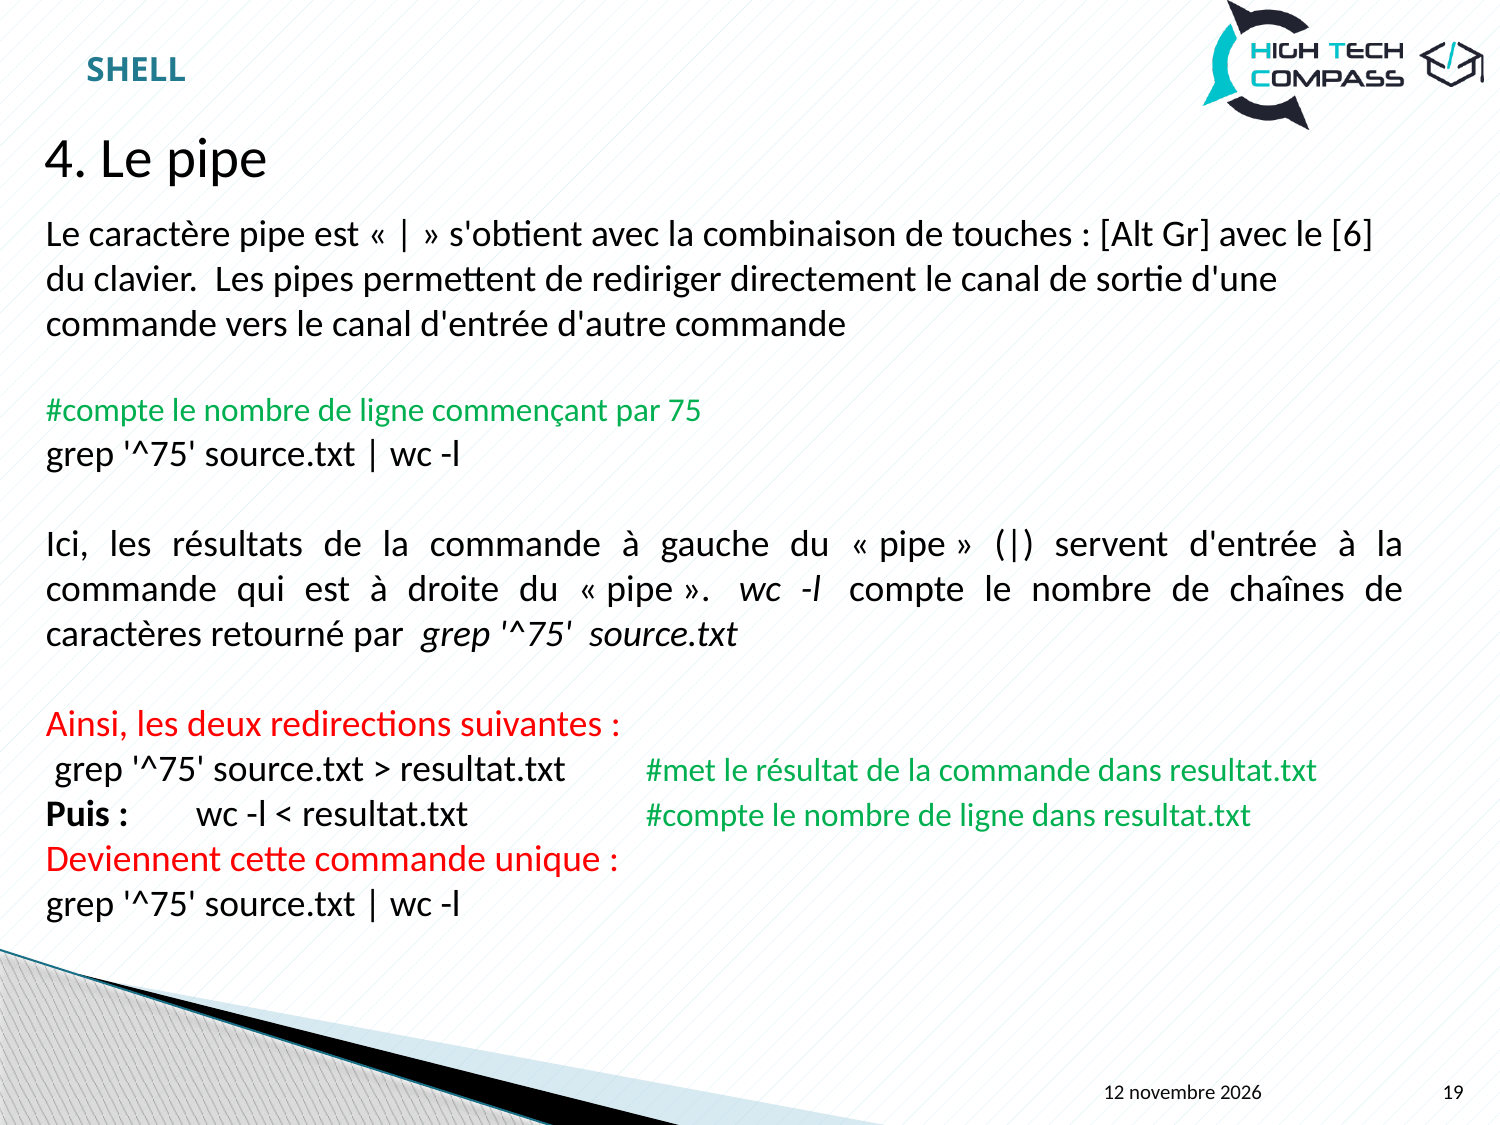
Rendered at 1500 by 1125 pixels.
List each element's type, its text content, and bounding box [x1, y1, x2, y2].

picture [1201, 0, 1484, 130]
text_box Le caractère pipe est « | » s'obtient avec la combinaison de touches : [Alt Gr] avec le [6] du clavier. Les pipes permettent de rediriger directement le canal de sortie d'une commande vers le canal d'entrée d'autre commande #compte le nombre de ligne commençant par 75 grep '^75' source.txt | wc -l Ici, les résultats de la commande à gauche du « pipe » (|) servent d'entrée à la commande qui est à droite du « pipe ». wc -l compte le nombre de chaînes de caractères retourné par grep '^75' source.txt Ainsi, les deux redirections suivantes : grep '^75' source.txt > resultat.txt #met le résultat de la commande dans resultat.txt Puis : wc -l < resultat.txt #compte le nombre de ligne dans resultat.txt Deviennent cette commande unique : grep '^75' source.txt | wc -l [31, 201, 1419, 931]
slide_number 11 avril 2022 [1103, 1051, 1418, 1112]
text_box 4. Le pipe [29, 113, 1465, 197]
slide_number 19 [1418, 1051, 1479, 1112]
footer SHELL [46, 35, 201, 96]
